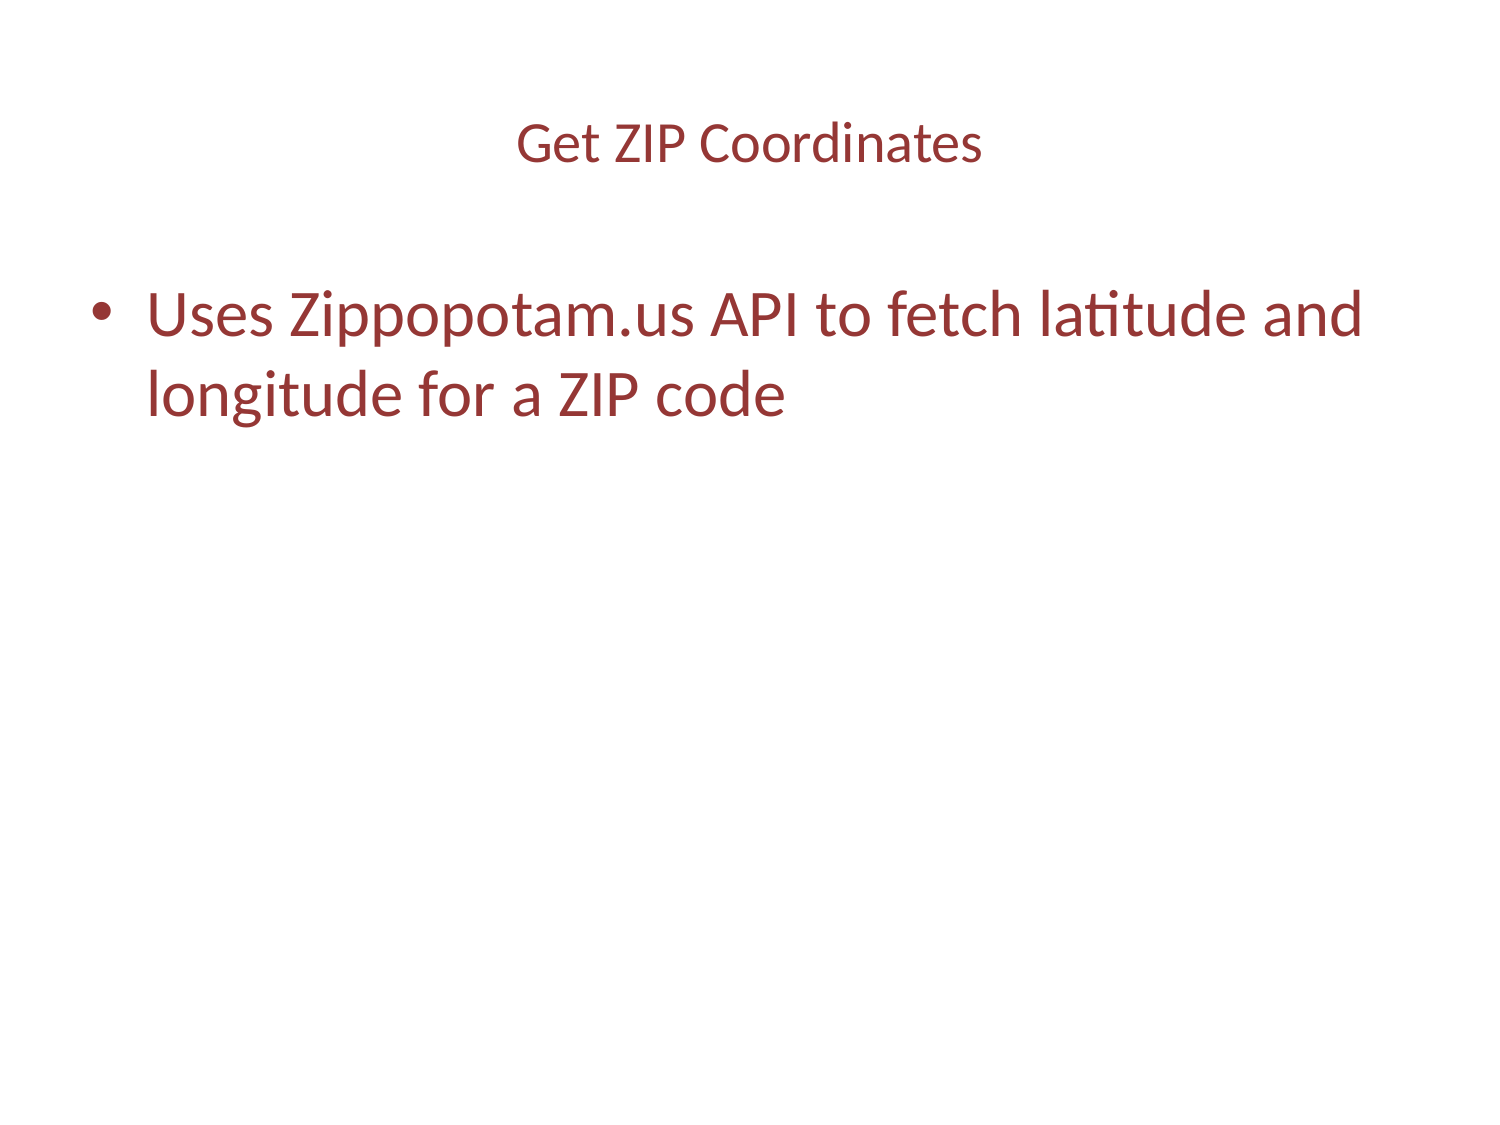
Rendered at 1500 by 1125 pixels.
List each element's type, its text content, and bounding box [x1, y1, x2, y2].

list Uses Zippopotam.us API to fetch latitude and longitude for a ZIP code [75, 262, 1425, 1005]
title Get ZIP Coordinates [75, 45, 1425, 233]
